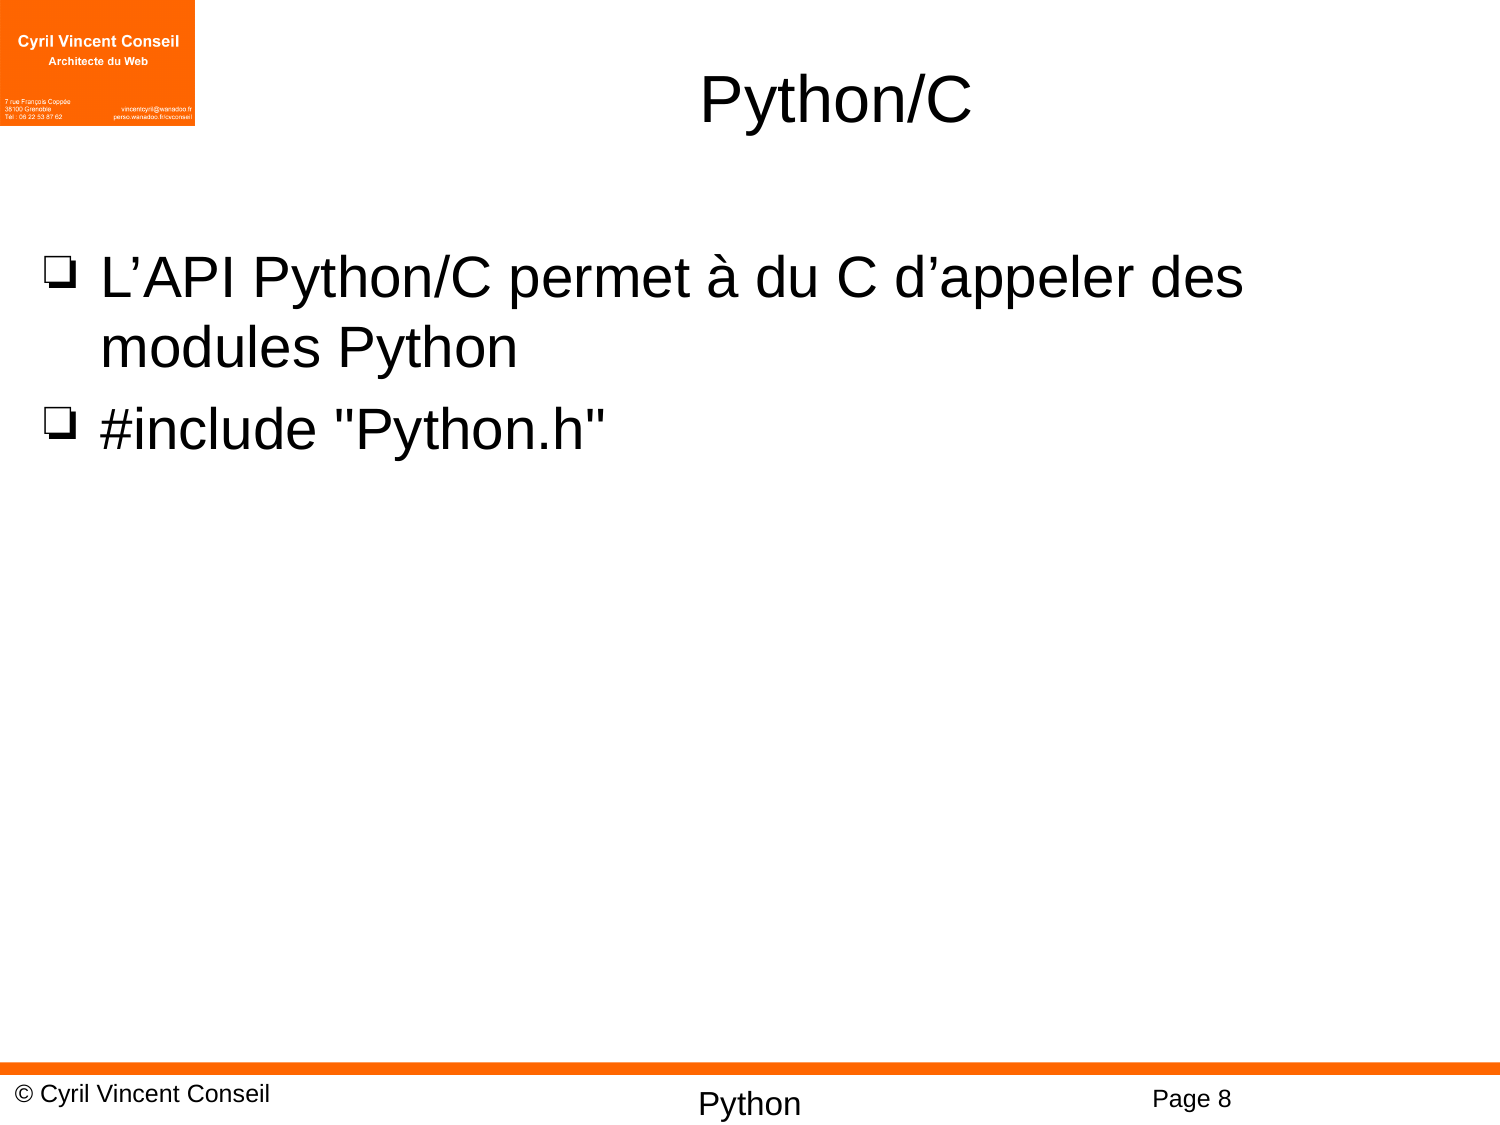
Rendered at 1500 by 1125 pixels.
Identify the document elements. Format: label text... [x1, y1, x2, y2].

picture [0, 0, 195, 126]
title Python/C [194, 2, 1480, 190]
list L’API Python/C permet à du C d’appeler des modules Python #include "Python.h" [29, 231, 1468, 1059]
